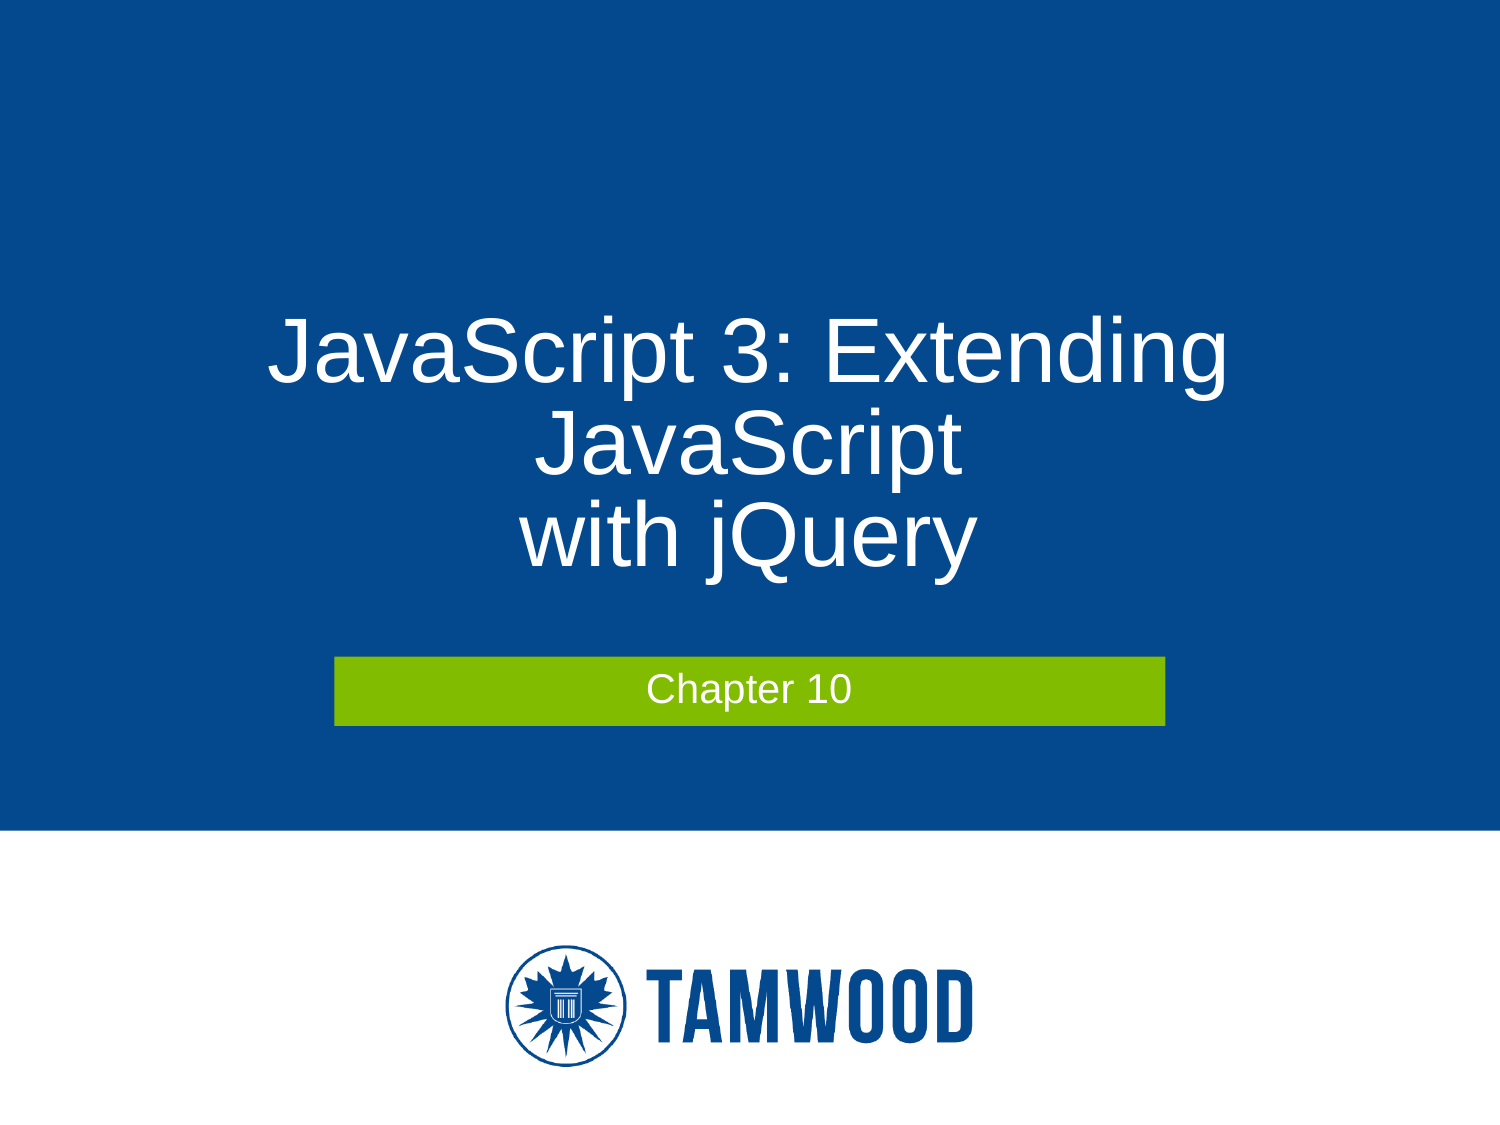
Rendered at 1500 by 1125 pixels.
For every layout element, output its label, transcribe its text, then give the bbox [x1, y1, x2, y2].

picture [488, 921, 1012, 1083]
list Chapter 10 [102, 656, 1397, 727]
title JavaScript 3: Extending JavaScript with jQuery [102, 215, 1397, 593]
